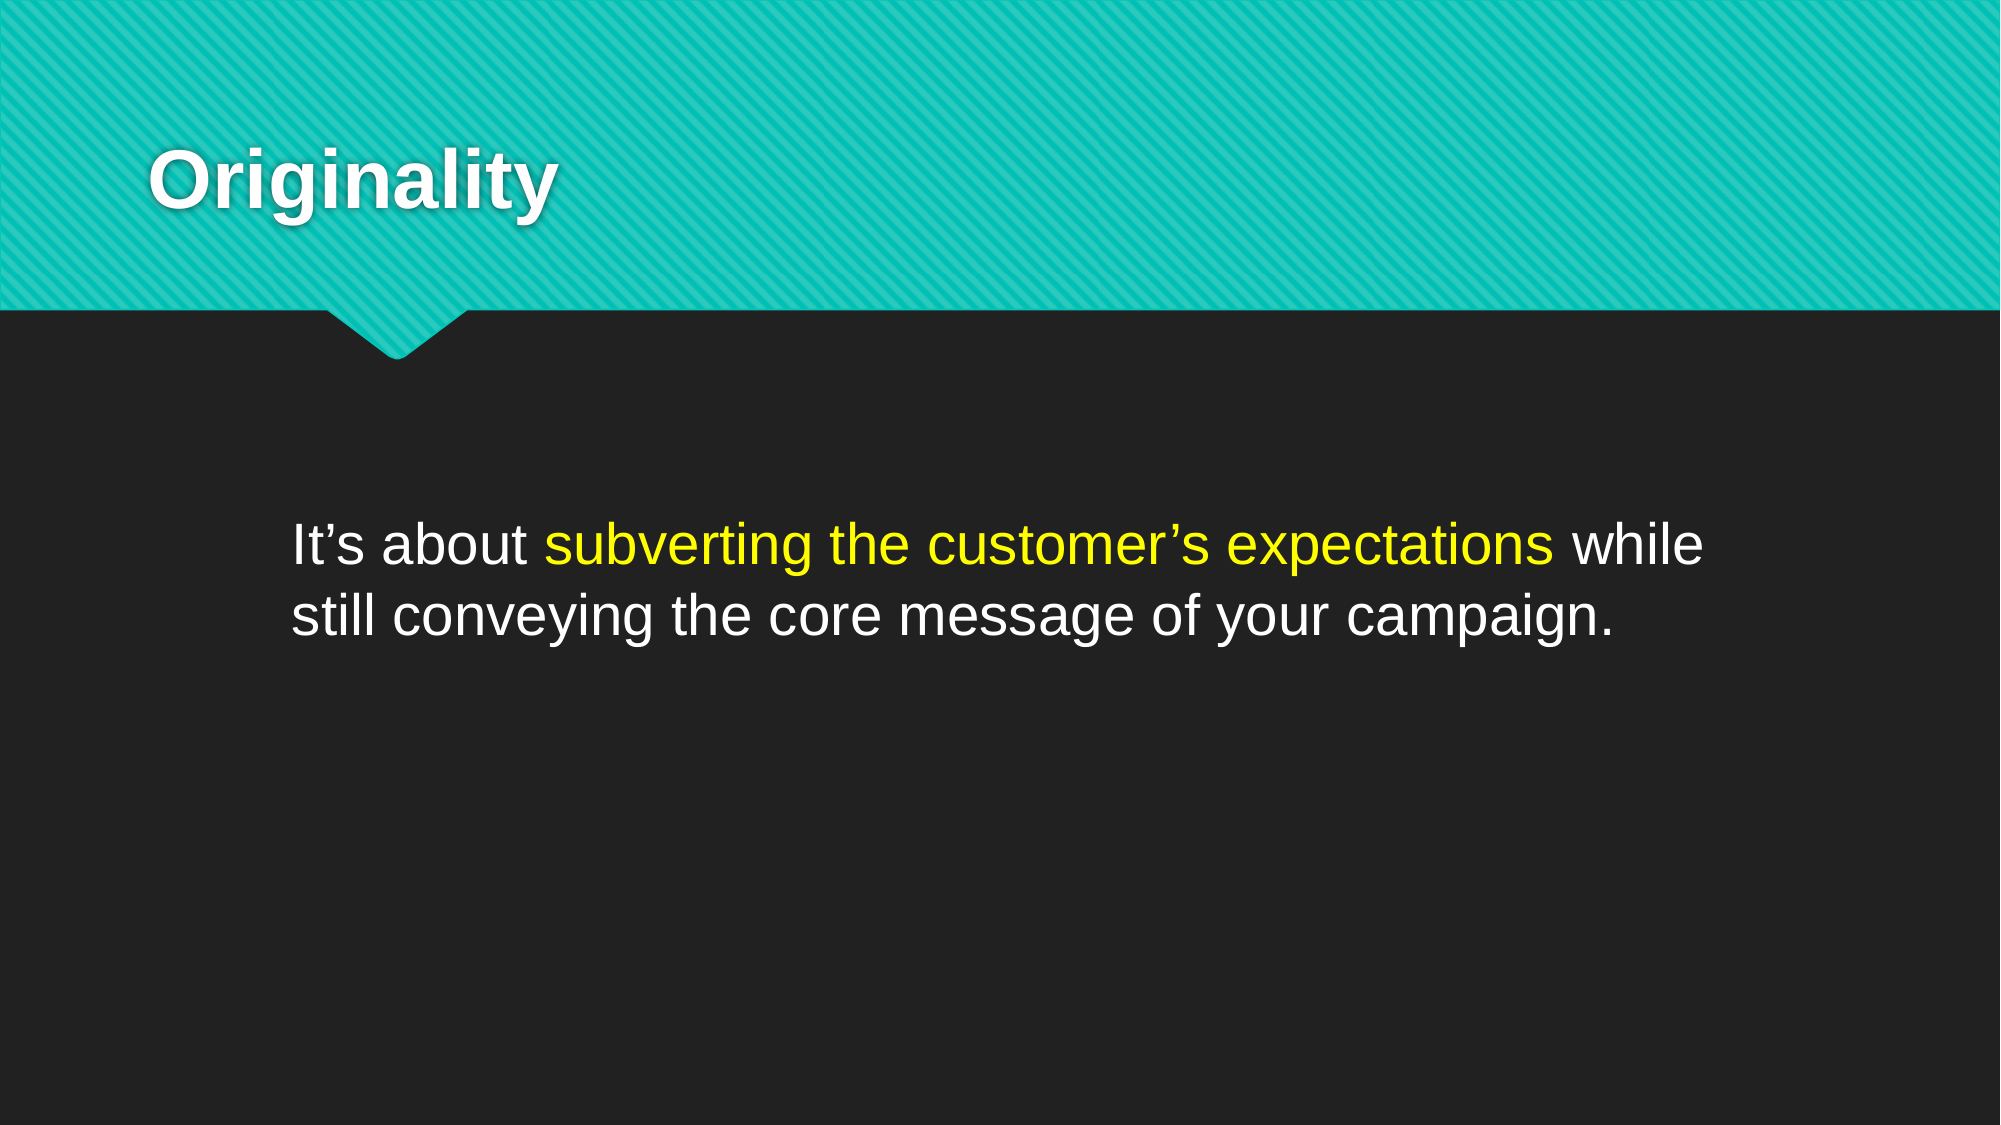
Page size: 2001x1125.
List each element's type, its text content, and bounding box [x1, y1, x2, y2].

title Originality [132, 73, 1868, 233]
text_box It’s about subverting the customer’s expectations while still conveying the core message of your campaign. [277, 499, 1723, 654]
